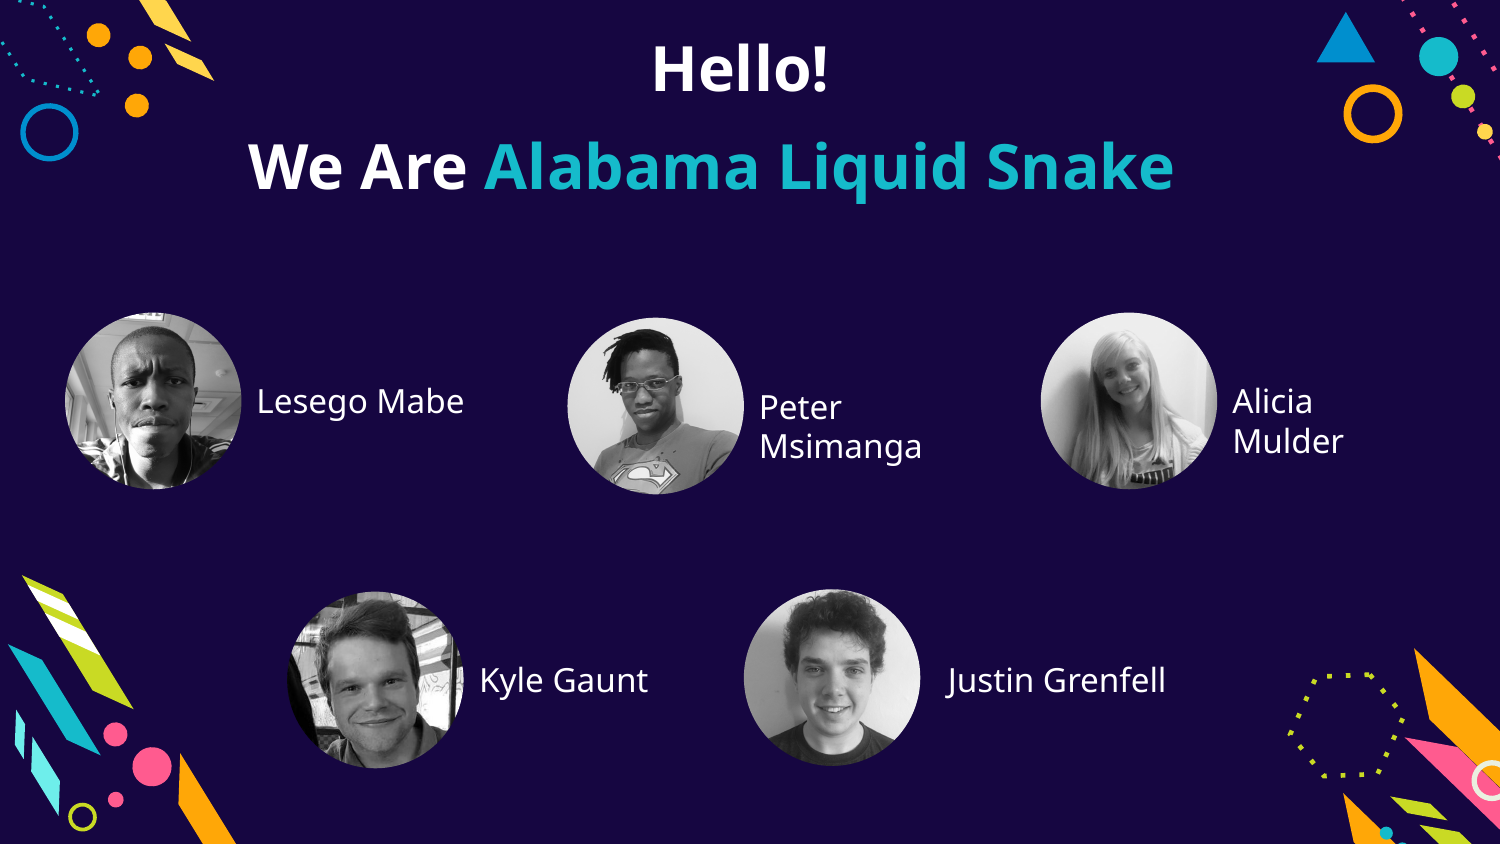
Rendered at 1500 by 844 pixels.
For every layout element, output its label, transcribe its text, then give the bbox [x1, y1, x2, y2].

picture [743, 588, 921, 767]
picture [64, 312, 242, 490]
text_box Kyle Gaunt [468, 652, 680, 708]
text_box Justin Grenfell [932, 652, 1183, 708]
text_box Hello! [635, 21, 865, 113]
text_box Alicia Mulder [1221, 373, 1447, 429]
text_box We Are Alabama Liquid Snake [233, 119, 1267, 211]
text_box Peter Msimanga [748, 378, 1020, 434]
picture [567, 317, 745, 495]
text_box Lesego Mabe [246, 373, 492, 429]
picture [286, 591, 464, 769]
picture [1040, 312, 1218, 490]
